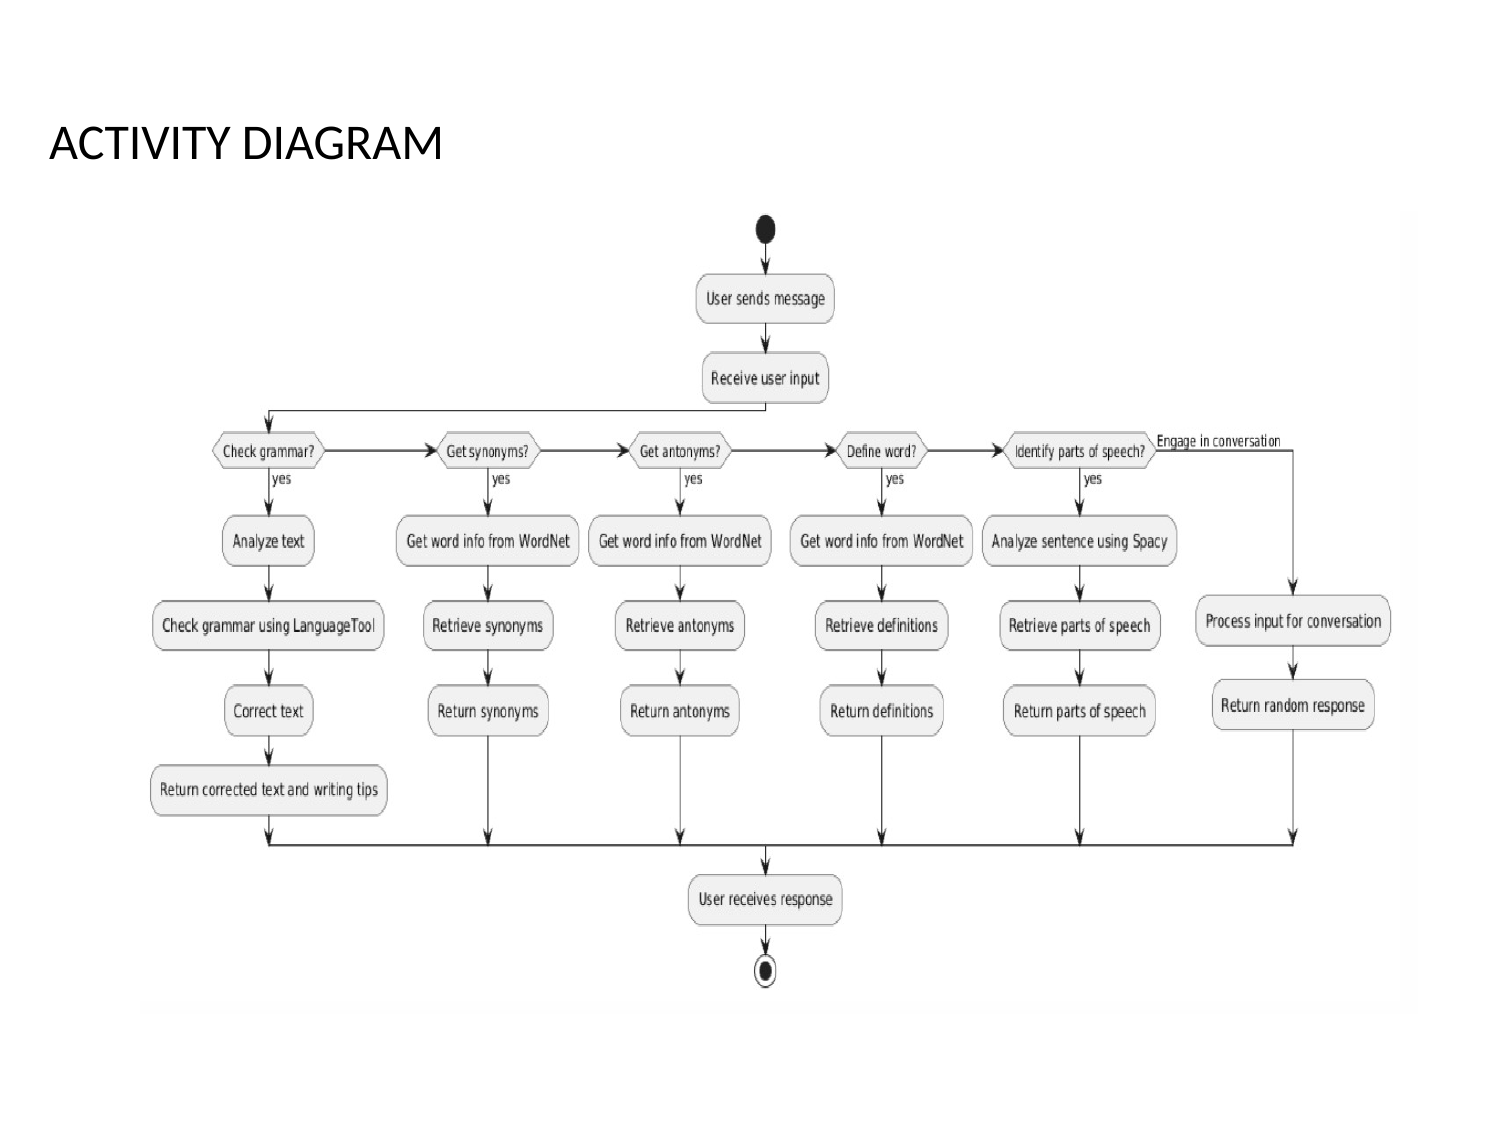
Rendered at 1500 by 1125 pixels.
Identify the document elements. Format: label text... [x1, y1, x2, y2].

title ACTIVITY DIAGRAM [0, 44, 494, 236]
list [140, 211, 1418, 1014]
